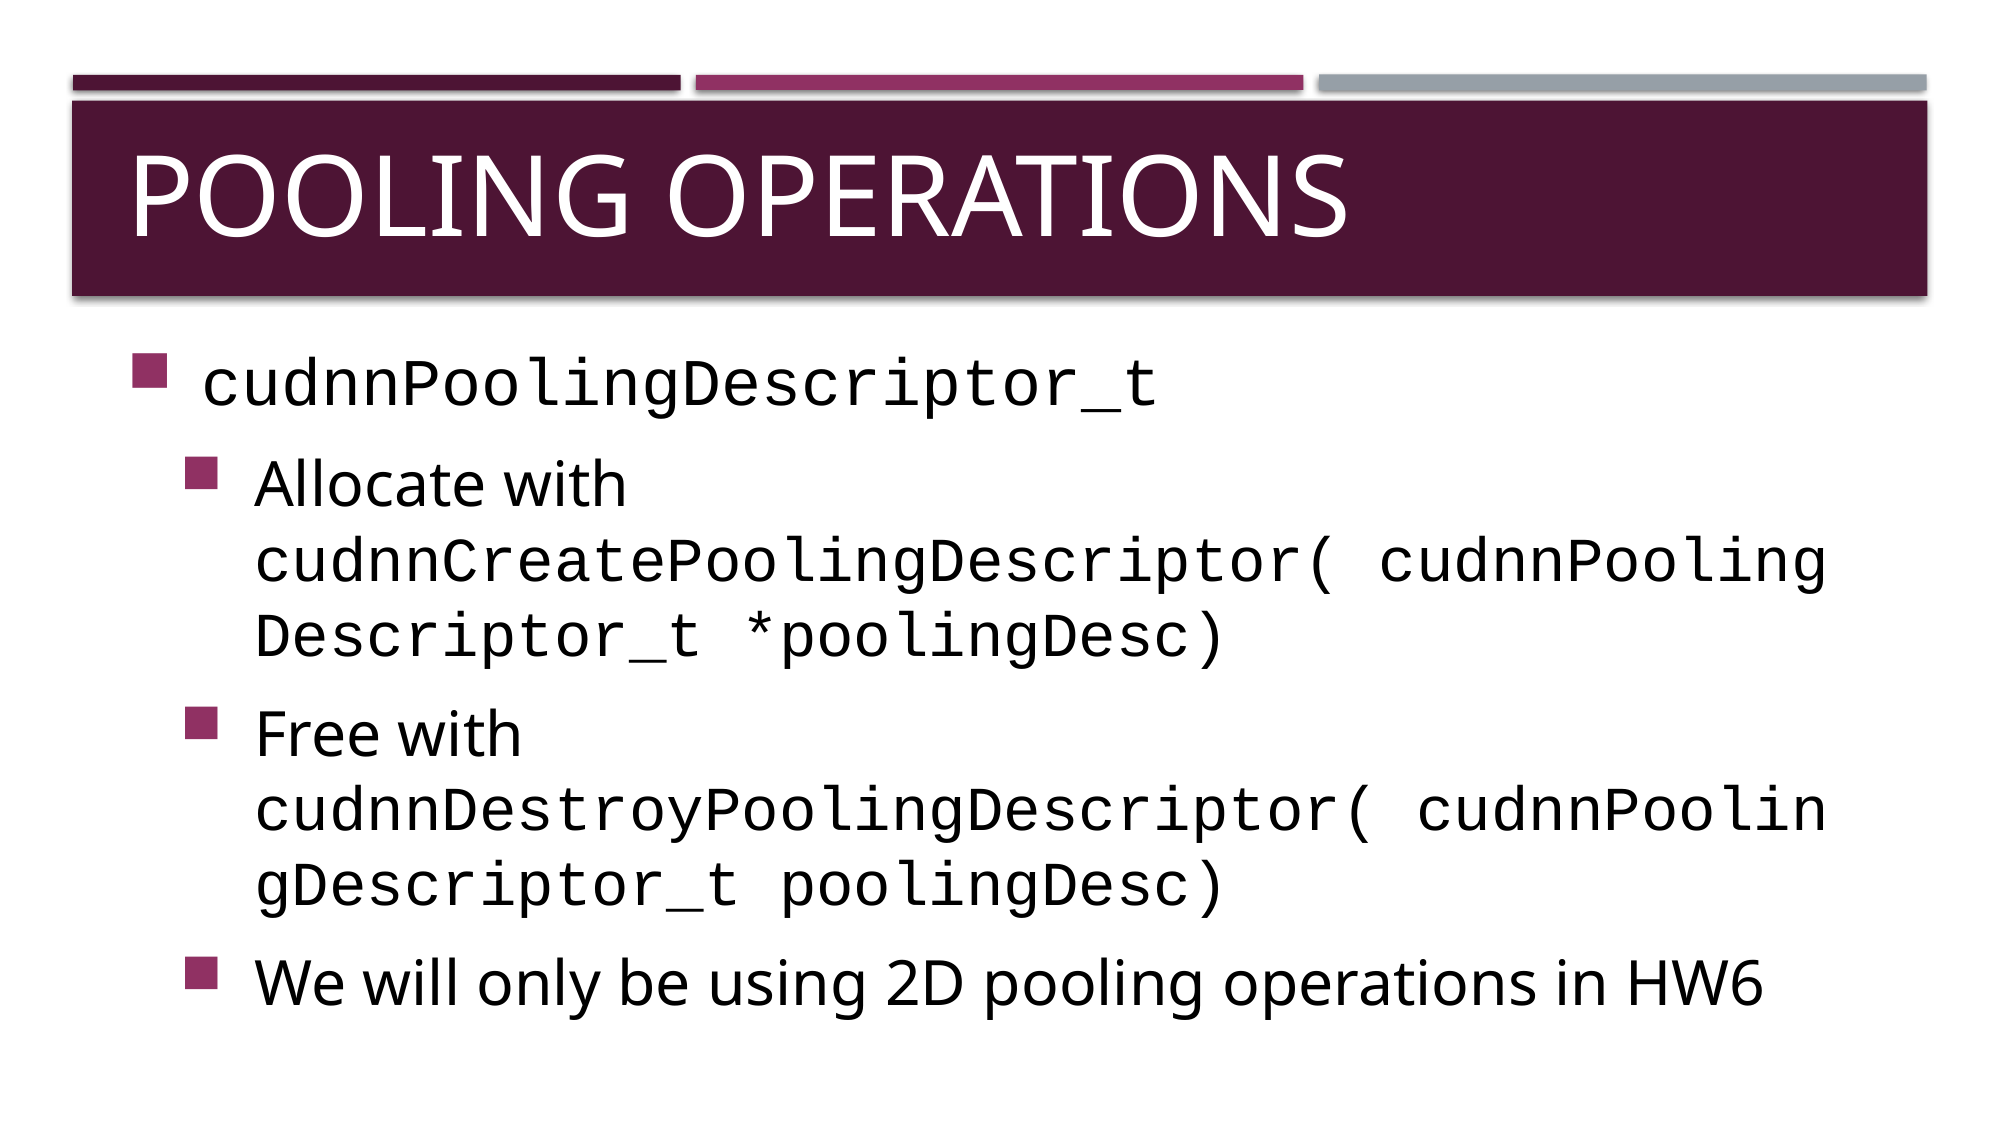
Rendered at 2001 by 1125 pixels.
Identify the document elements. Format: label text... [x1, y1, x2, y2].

list cudnnPoolingDescriptor_t Allocate with cudnnCreatePoolingDescriptor( cudnnPoolingDescriptor_t *poolingDesc) Free with cudnnDestroyPoolingDescriptor( cudnnPoolingDescriptor_t poolingDesc) We will only be using 2D pooling operations in HW6 [111, 331, 1880, 1054]
title Pooling Operations [111, 114, 1880, 267]
